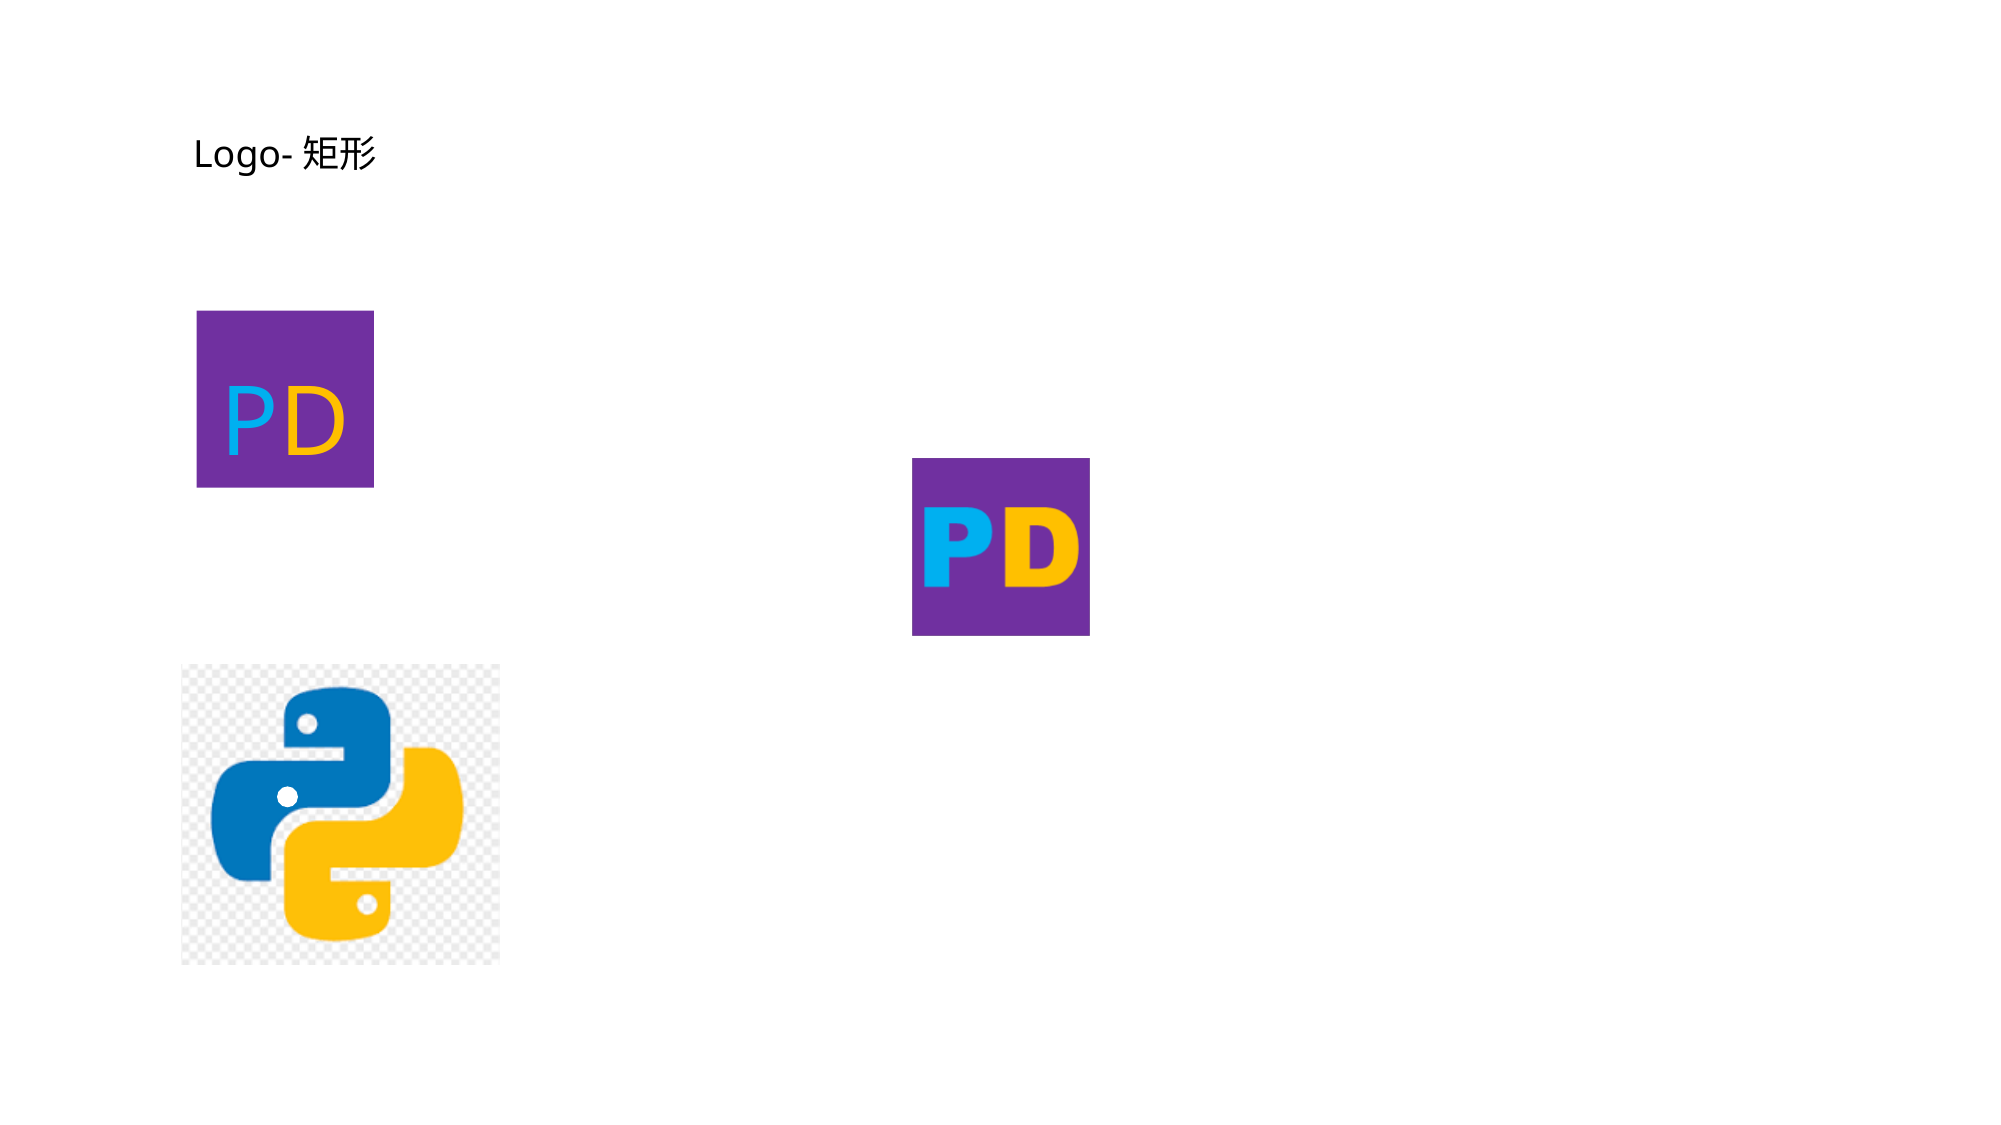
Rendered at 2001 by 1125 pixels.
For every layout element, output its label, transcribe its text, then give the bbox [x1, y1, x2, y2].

text_box [196, 309, 375, 489]
text_box Logo-矩形 [178, 123, 393, 183]
picture [181, 664, 500, 965]
picture [849, 441, 1150, 683]
text_box PD [220, 247, 350, 475]
